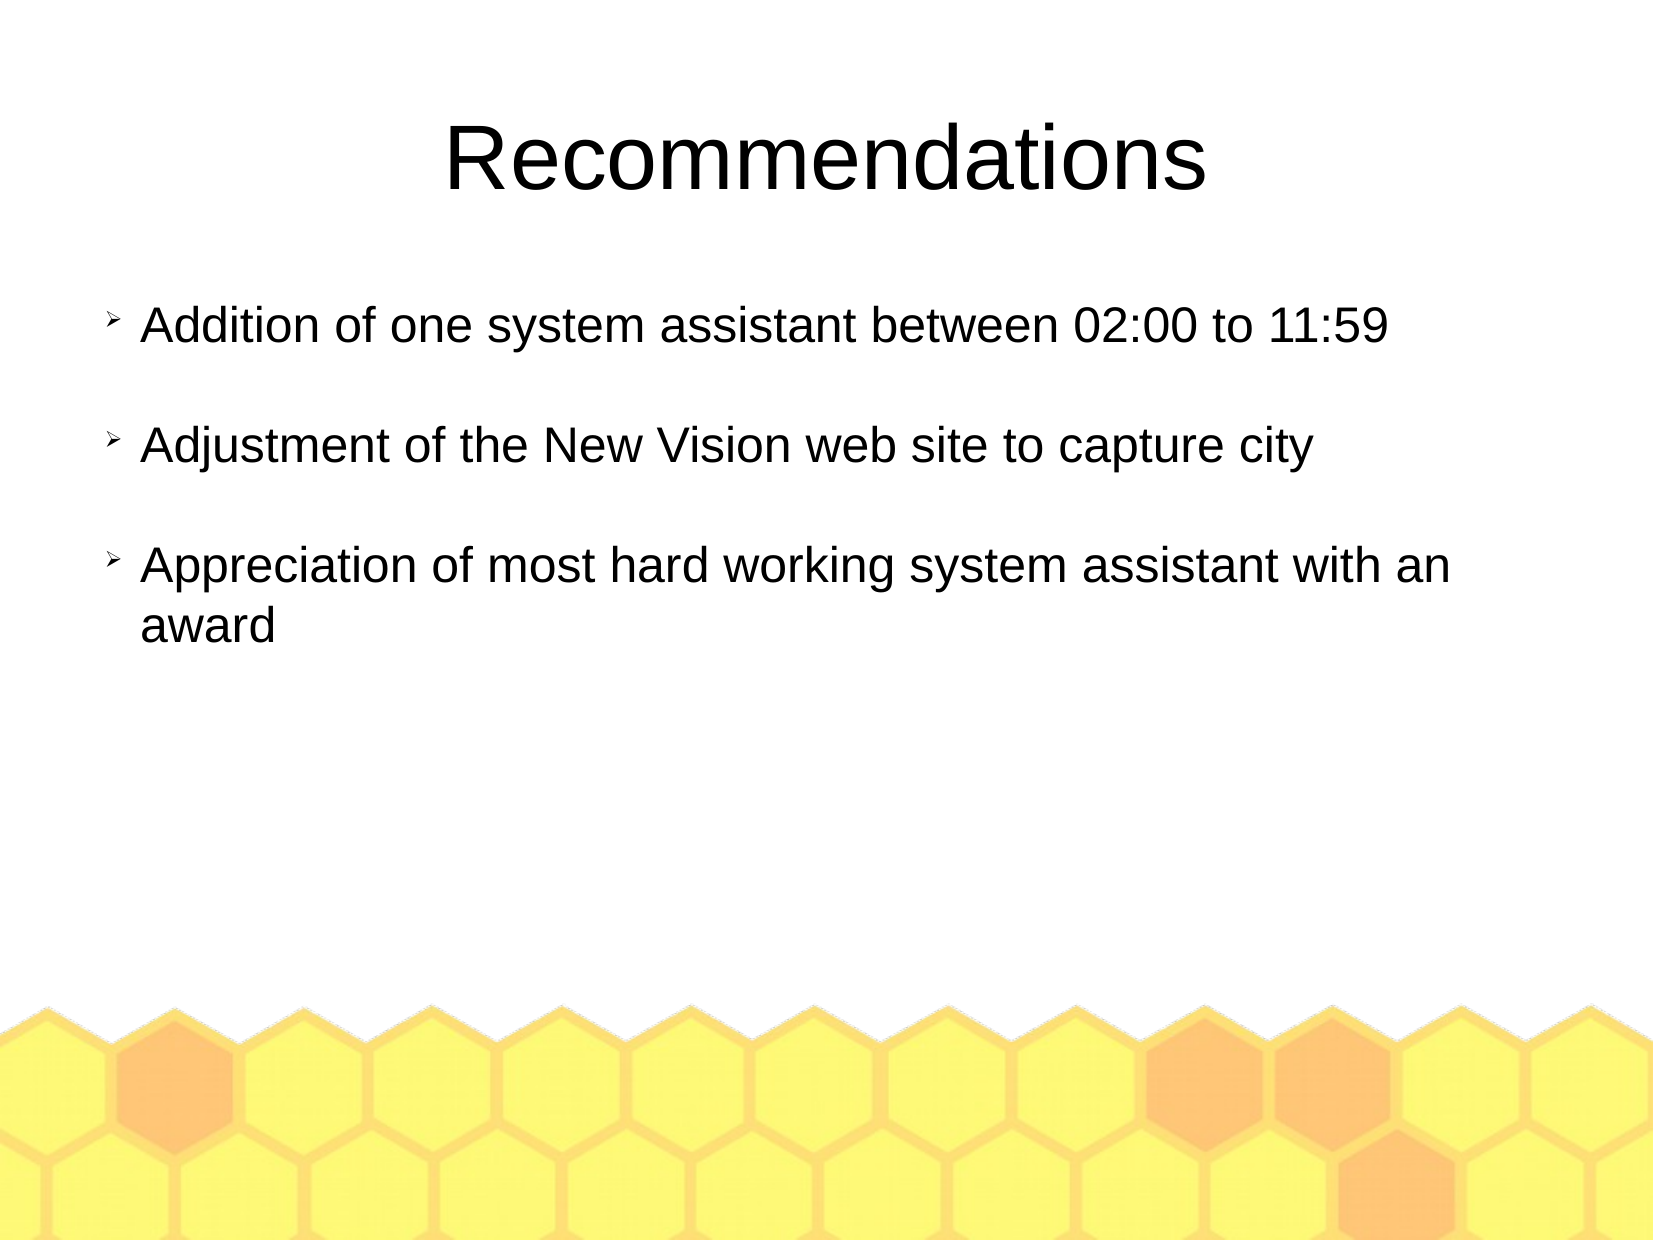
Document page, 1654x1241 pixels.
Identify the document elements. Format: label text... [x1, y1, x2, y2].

text_box Recommendations [82, 49, 1571, 257]
picture [0, 1001, 1653, 1240]
text_box Addition of one system assistant between 02:00 to 11:59 Adjustment of the New Vision web site to capture city Appreciation of most hard working system assistant with an award [89, 284, 1515, 840]
